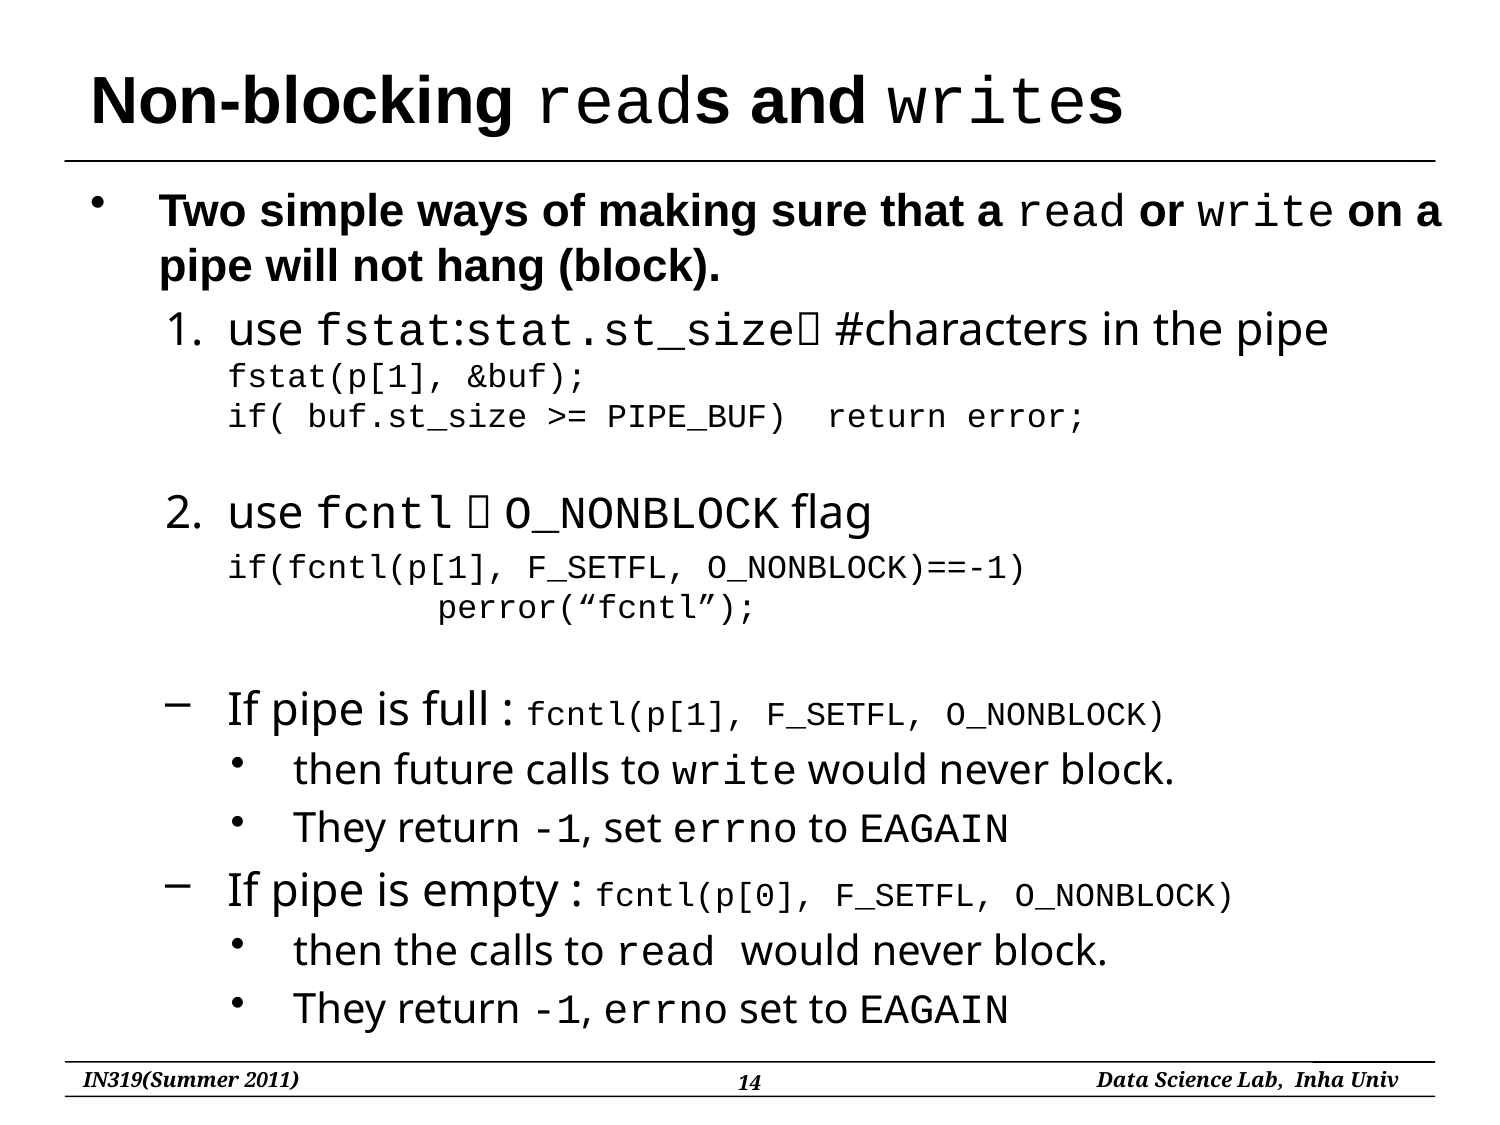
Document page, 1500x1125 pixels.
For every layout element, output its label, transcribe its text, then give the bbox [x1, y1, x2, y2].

slide_number 14 [574, 1061, 925, 1109]
list Two simple ways of making sure that a read or write on a pipe will not hang (block). use fstat:stat.st_size #characters in the pipe fstat(p[1], &buf); if( buf.st_size >= PIPE_BUF) return error; use fcntl  O_NONBLOCK flag if(fcntl(p[1], F_SETFL, O_NONBLOCK)==-1) perror(“fcntl”); If pipe is full : fcntl(p[1], F_SETFL, O_NONBLOCK) then future calls to write would never block. They return -1, set errno to EAGAIN If pipe is empty : fcntl(p[0], F_SETFL, O_NONBLOCK) then the calls to read would never block. They return -1, errno set to EAGAIN [74, 172, 1500, 1006]
title Non-blocking reads and writes [74, 44, 1426, 150]
